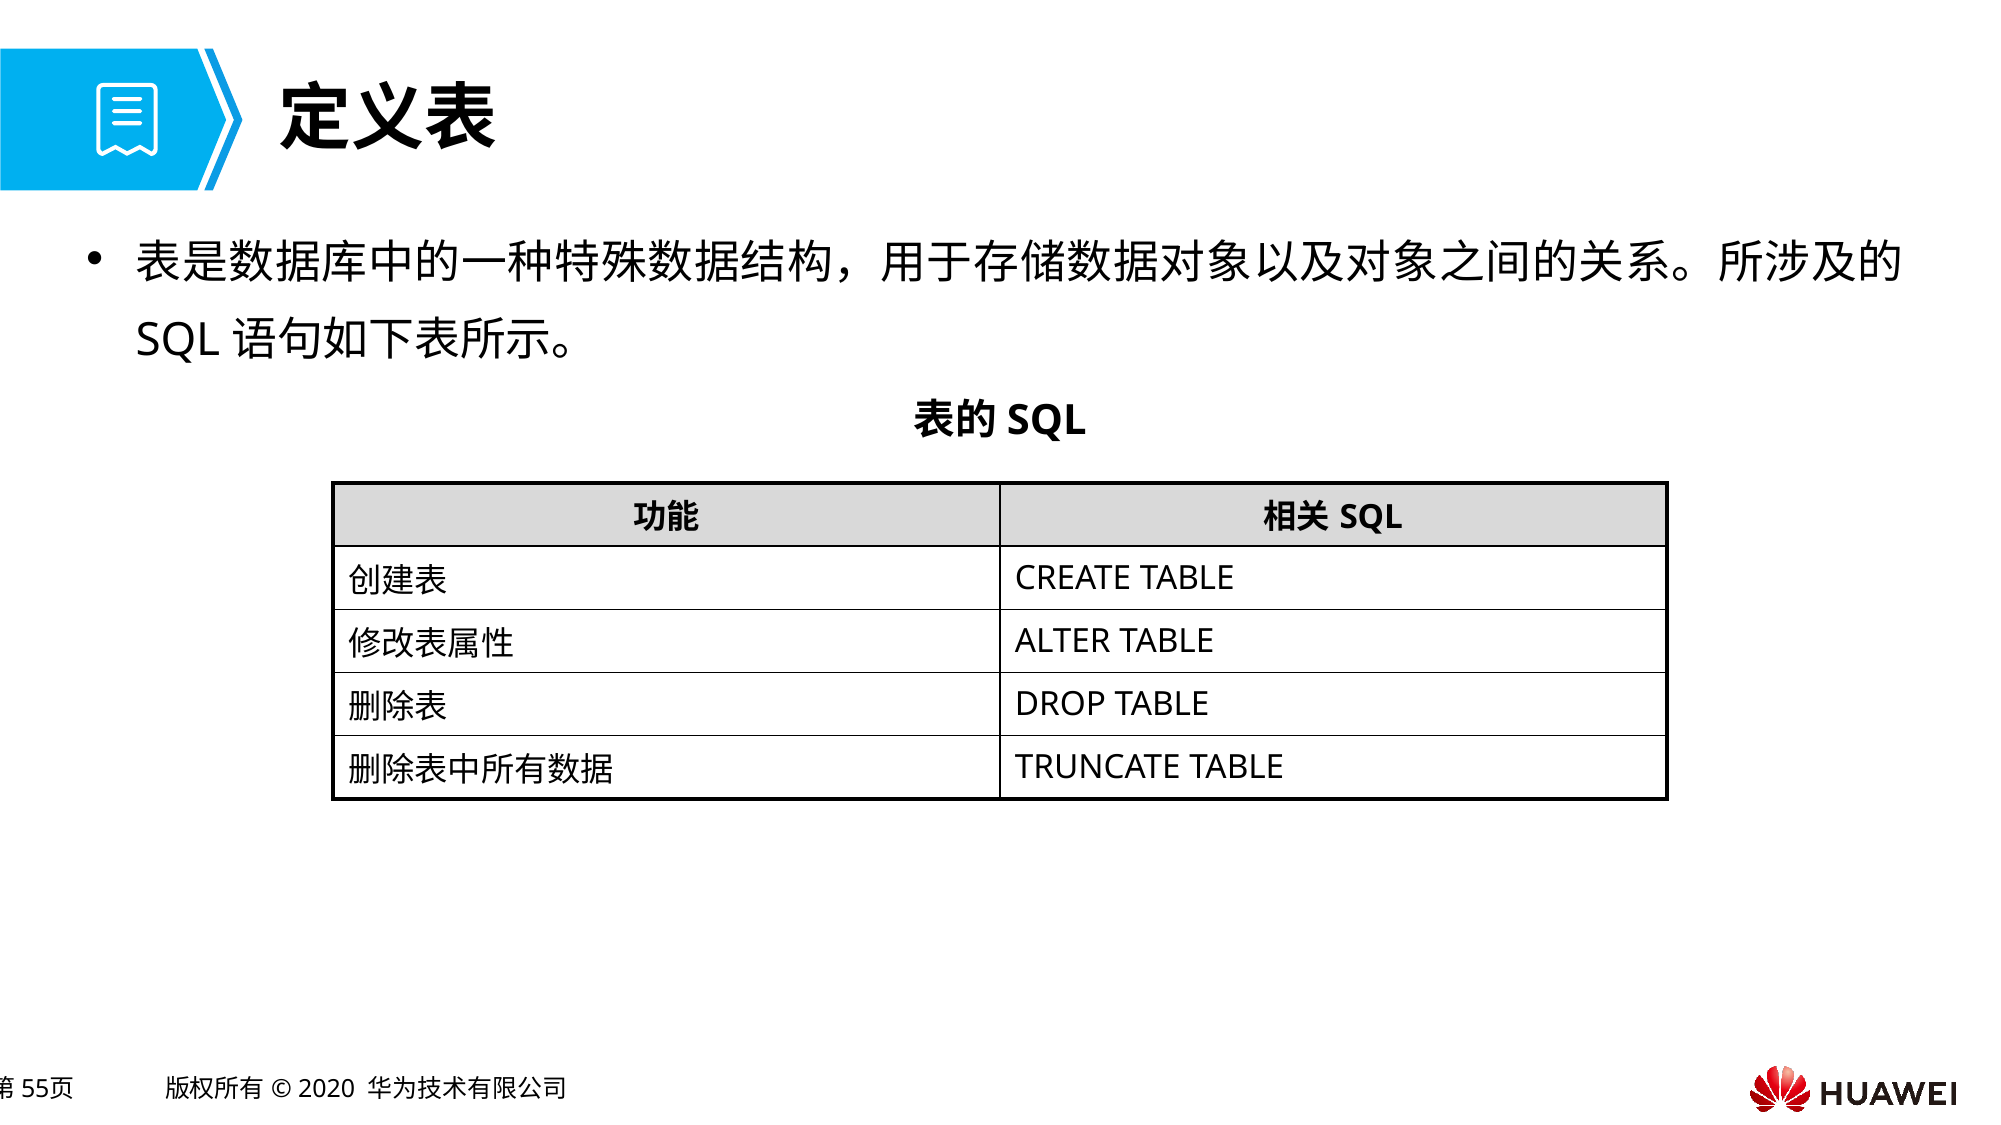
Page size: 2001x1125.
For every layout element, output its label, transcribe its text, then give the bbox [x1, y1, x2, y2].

title 定义表 [261, 67, 1874, 173]
table_cell ALTER TABLE [1001, 610, 1665, 672]
table_cell DROP TABLE [1001, 673, 1665, 735]
table_cell 删除表中所有数据 [335, 736, 999, 797]
table_cell TRUNCATE TABLE [1001, 736, 1665, 797]
table_cell 修改表属性 [335, 610, 999, 672]
table_header 相关SQL [1001, 485, 1665, 545]
table_cell 删除表 [335, 673, 999, 735]
picture [1750, 1066, 1956, 1112]
table_cell 创建表 [335, 547, 999, 609]
list 表是数据库中的一种特殊数据结构，用于存储数据对象以及对象之间的关系。所涉及的SQL语句如下表所示。 [72, 204, 1929, 973]
text_box 表的SQL [822, 385, 1178, 451]
table_header 功能 [335, 485, 999, 545]
table_cell CREATE TABLE [1001, 547, 1665, 609]
